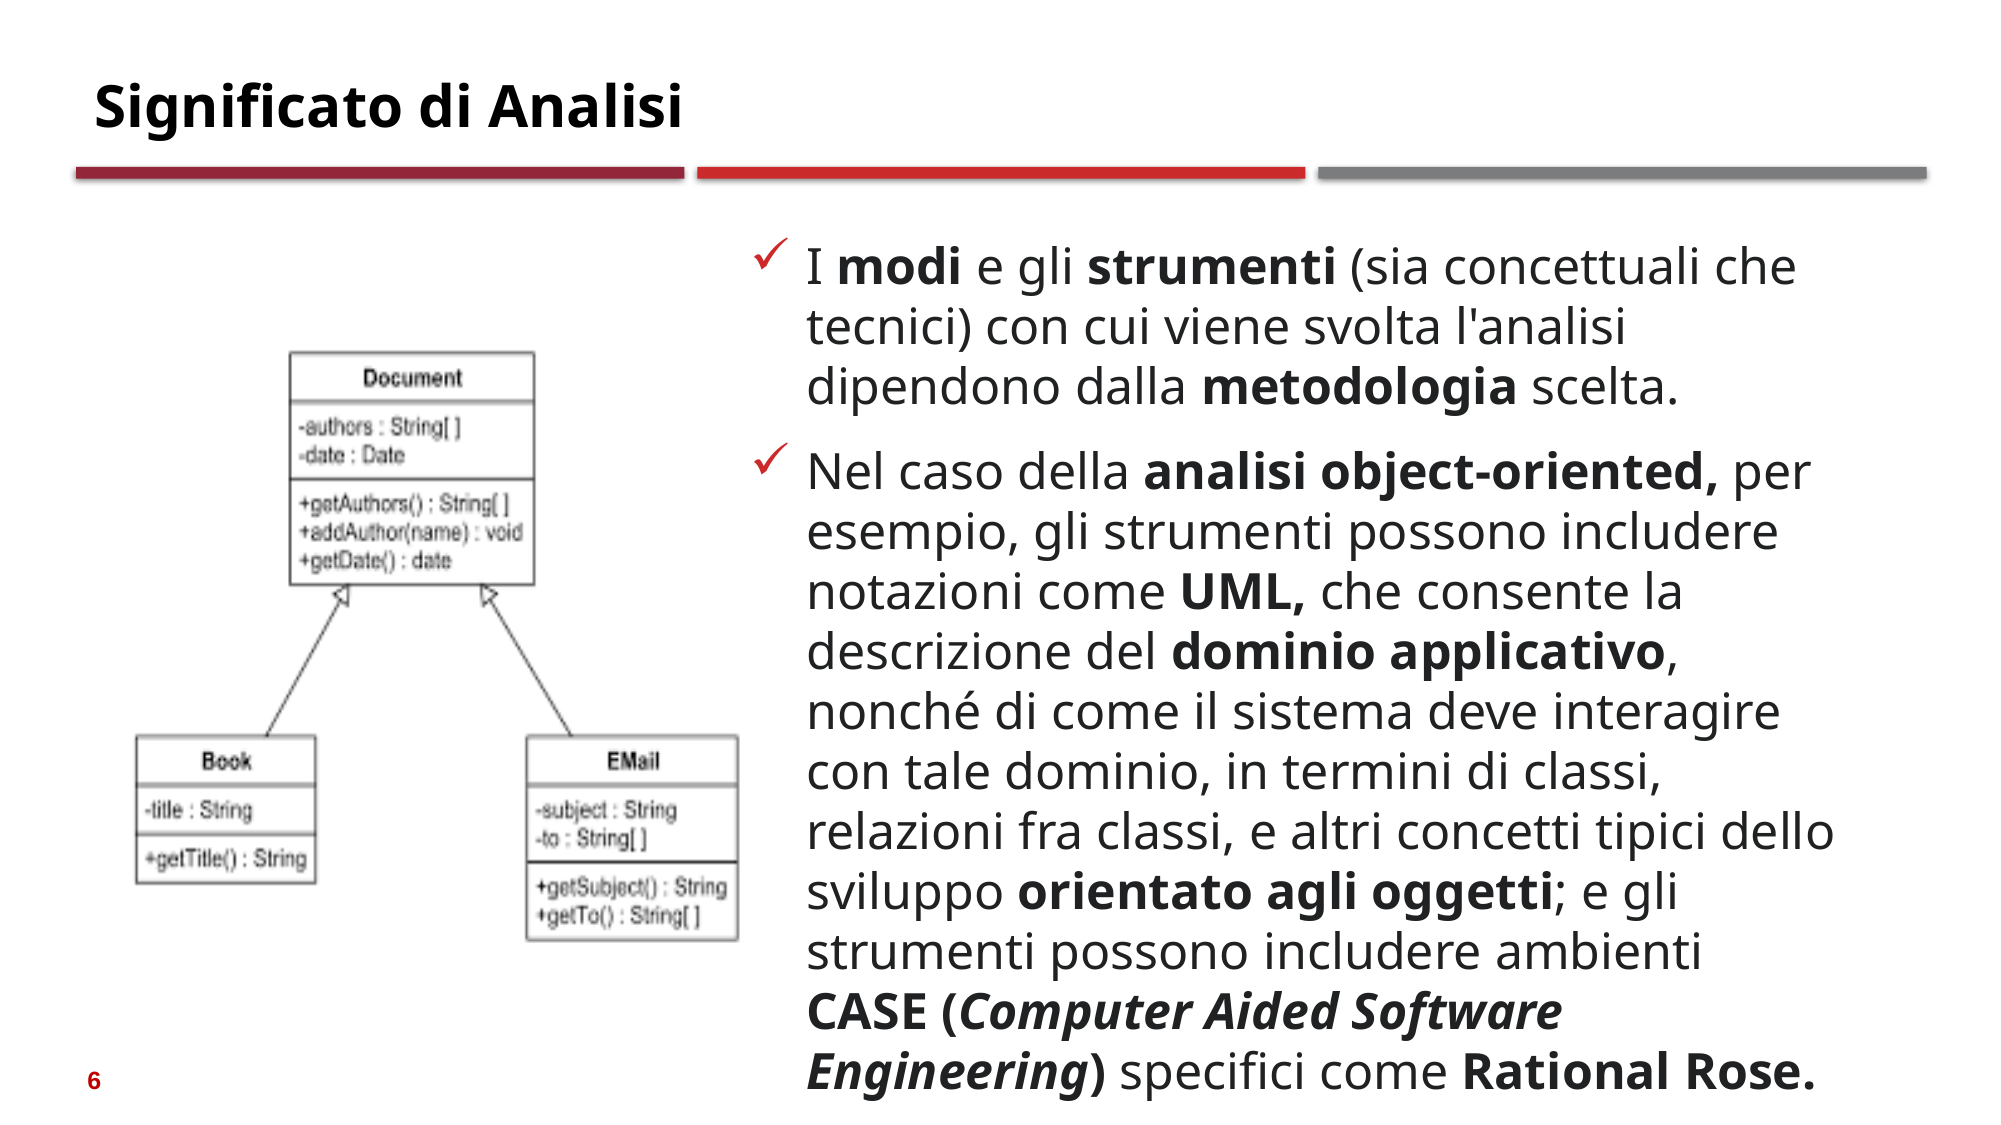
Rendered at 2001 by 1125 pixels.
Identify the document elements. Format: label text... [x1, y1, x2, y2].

slide_number 6 [53, 1049, 136, 1110]
picture [126, 343, 751, 956]
list I modi e gli strumenti (sia concettuali che tecnici) con cui viene svolta l'analisi dipendono dalla metodologia scelta. Nel caso della analisi object-oriented, per esempio, gli strumenti possono includere notazioni come UML, che consente la descrizione del dominio applicativo, nonché di come il sistema deve interagire con tale dominio, in termini di classi, relazioni fra classi, e altri concetti tipici dello sviluppo orientato agli oggetti; e gli strumenti possono includere ambienti CASE (Computer Aided Software Engineering) specifici come Rational Rose. [750, 234, 1854, 956]
title Significato di Analisi [94, 0, 1943, 202]
